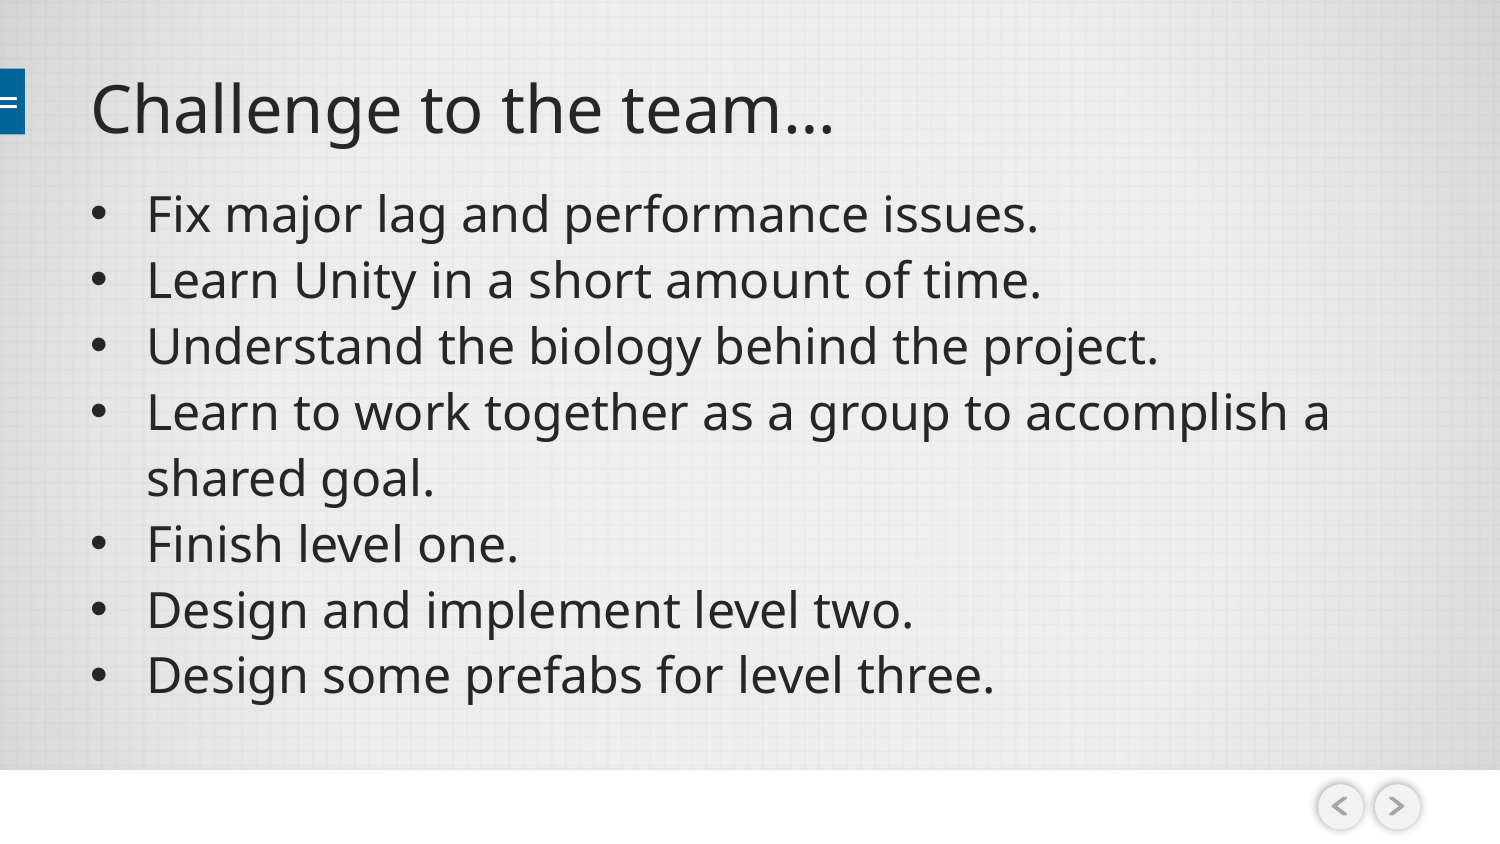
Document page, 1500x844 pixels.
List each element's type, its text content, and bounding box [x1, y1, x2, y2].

picture [0, 0, 1500, 770]
list Fix major lag and performance issues. Learn Unity in a short amount of time. Understand the biology behind the project. Learn to work together as a group to accomplish a shared goal. Finish level one. Design and implement level two. Design some prefabs for level three. [75, 168, 1425, 726]
title Challenge to the team… [75, 71, 1325, 142]
